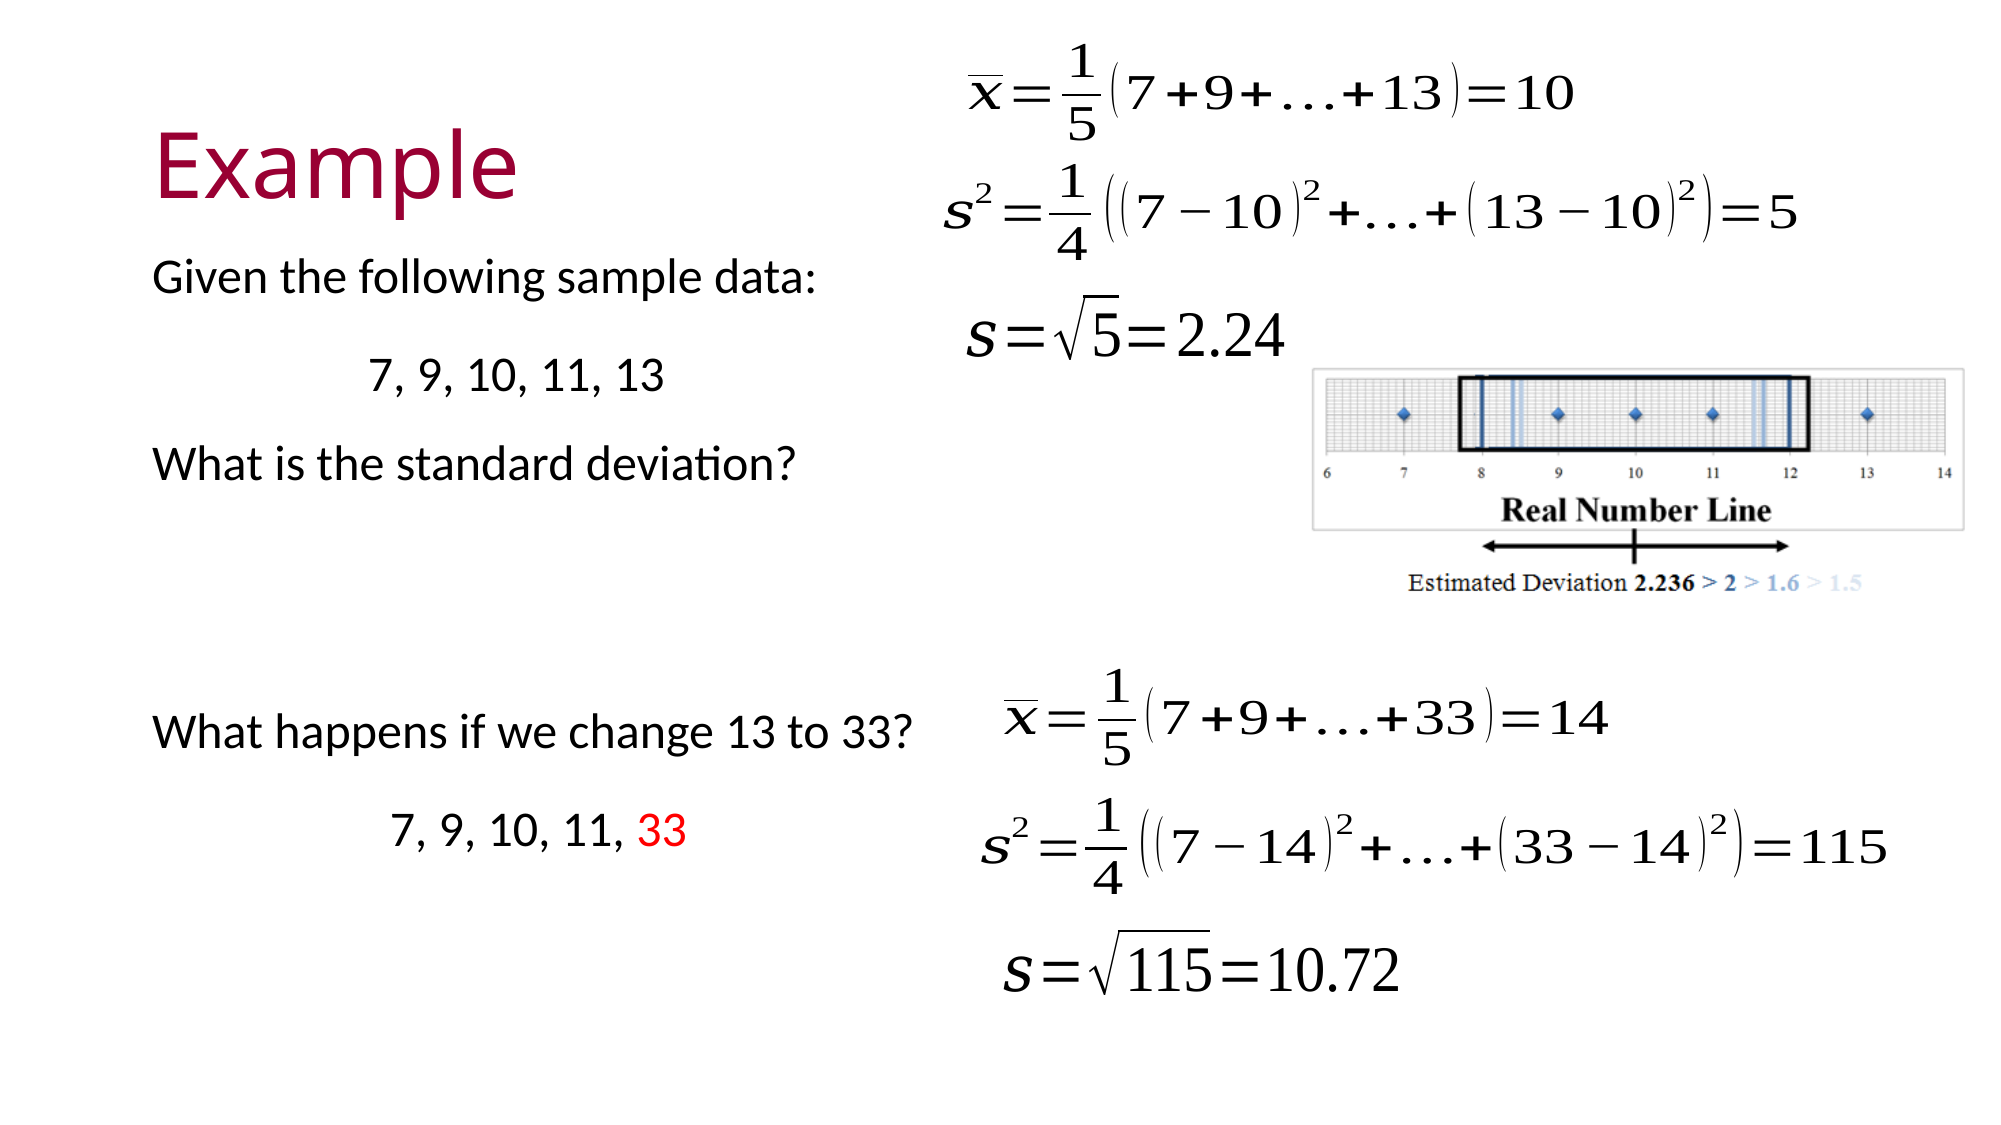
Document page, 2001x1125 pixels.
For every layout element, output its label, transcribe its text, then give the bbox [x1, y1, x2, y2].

picture [1308, 364, 1969, 606]
text_box What happens if we change 13 to 33? 7, 9, 10, 11, 33 [137, 691, 940, 864]
text_box Given the following sample data: 7, 9, 10, 11, 13 What is the standard deviation? [137, 236, 896, 498]
title Example [137, 59, 1396, 278]
